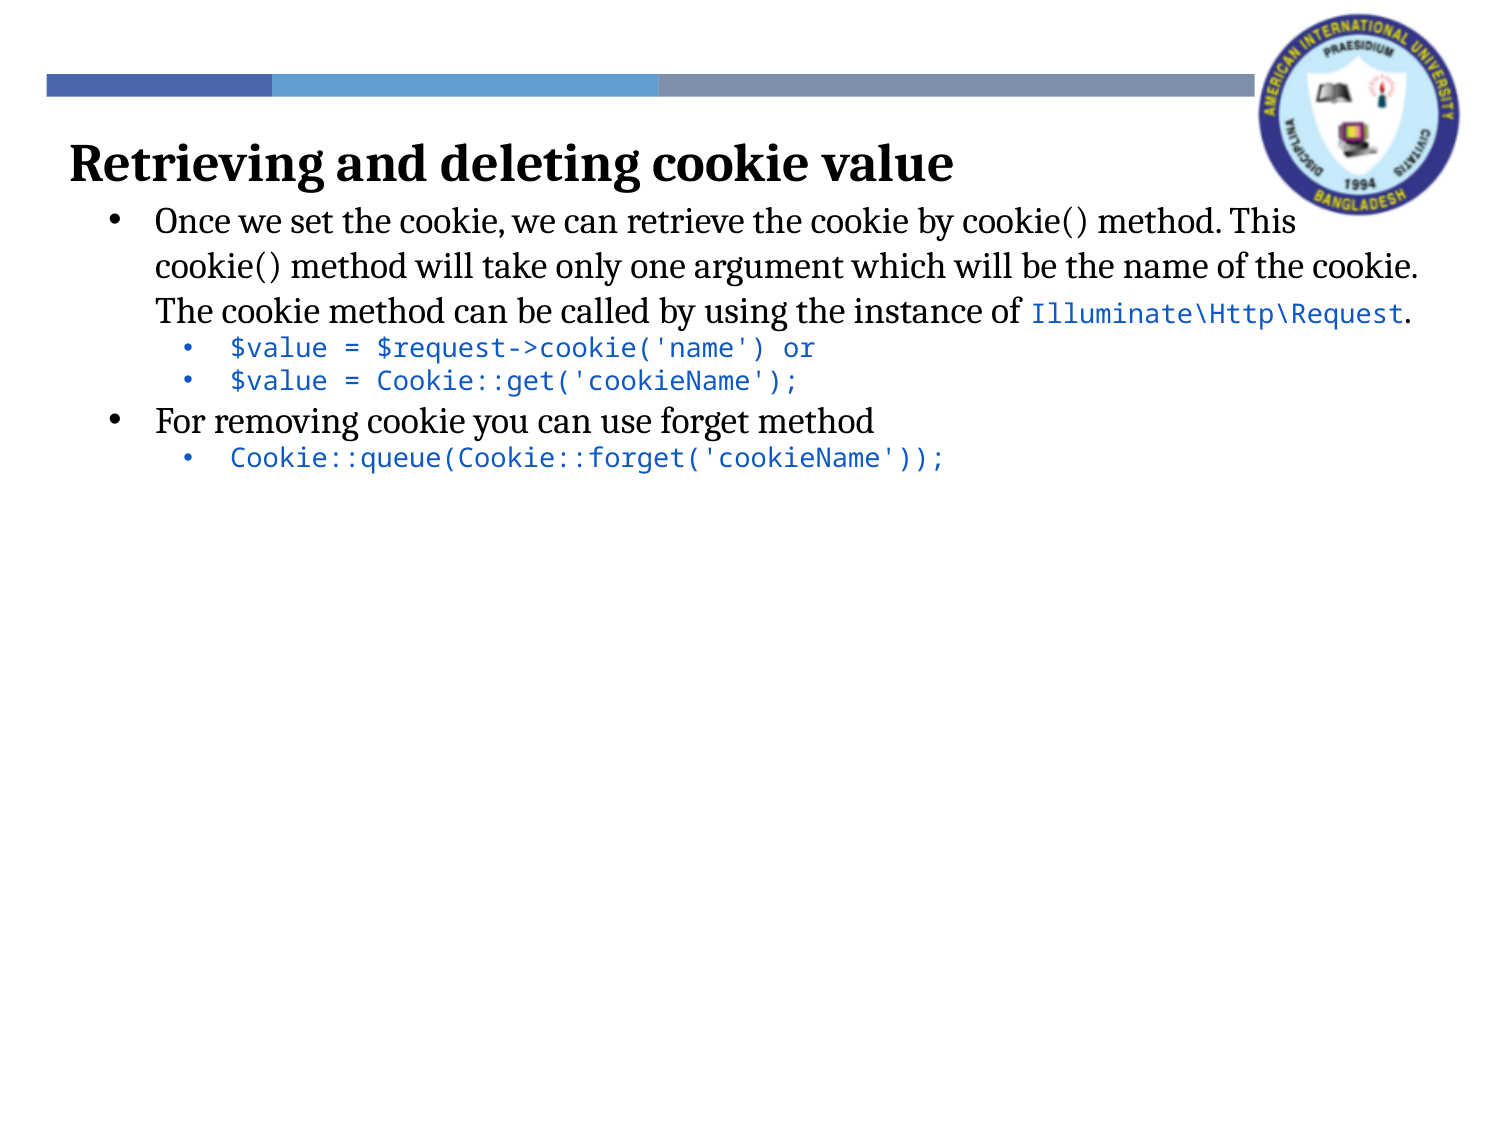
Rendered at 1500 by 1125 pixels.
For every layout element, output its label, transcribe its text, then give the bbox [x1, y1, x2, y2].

picture [1254, 9, 1465, 221]
text_box Retrieving and deleting cookie value [55, 119, 1129, 201]
text_box Once we set the cookie, we can retrieve the cookie by cookie() method. This cookie() method will take only one argument which will be the name of the cookie. The cookie method can be called by using the instance of Illuminate\Http\Request. $value = $request->cookie('name') or $value = Cookie::get('cookieName'); For removing cookie you can use forget method Cookie::queue(Cookie::forget('cookieName')); [93, 188, 1445, 526]
